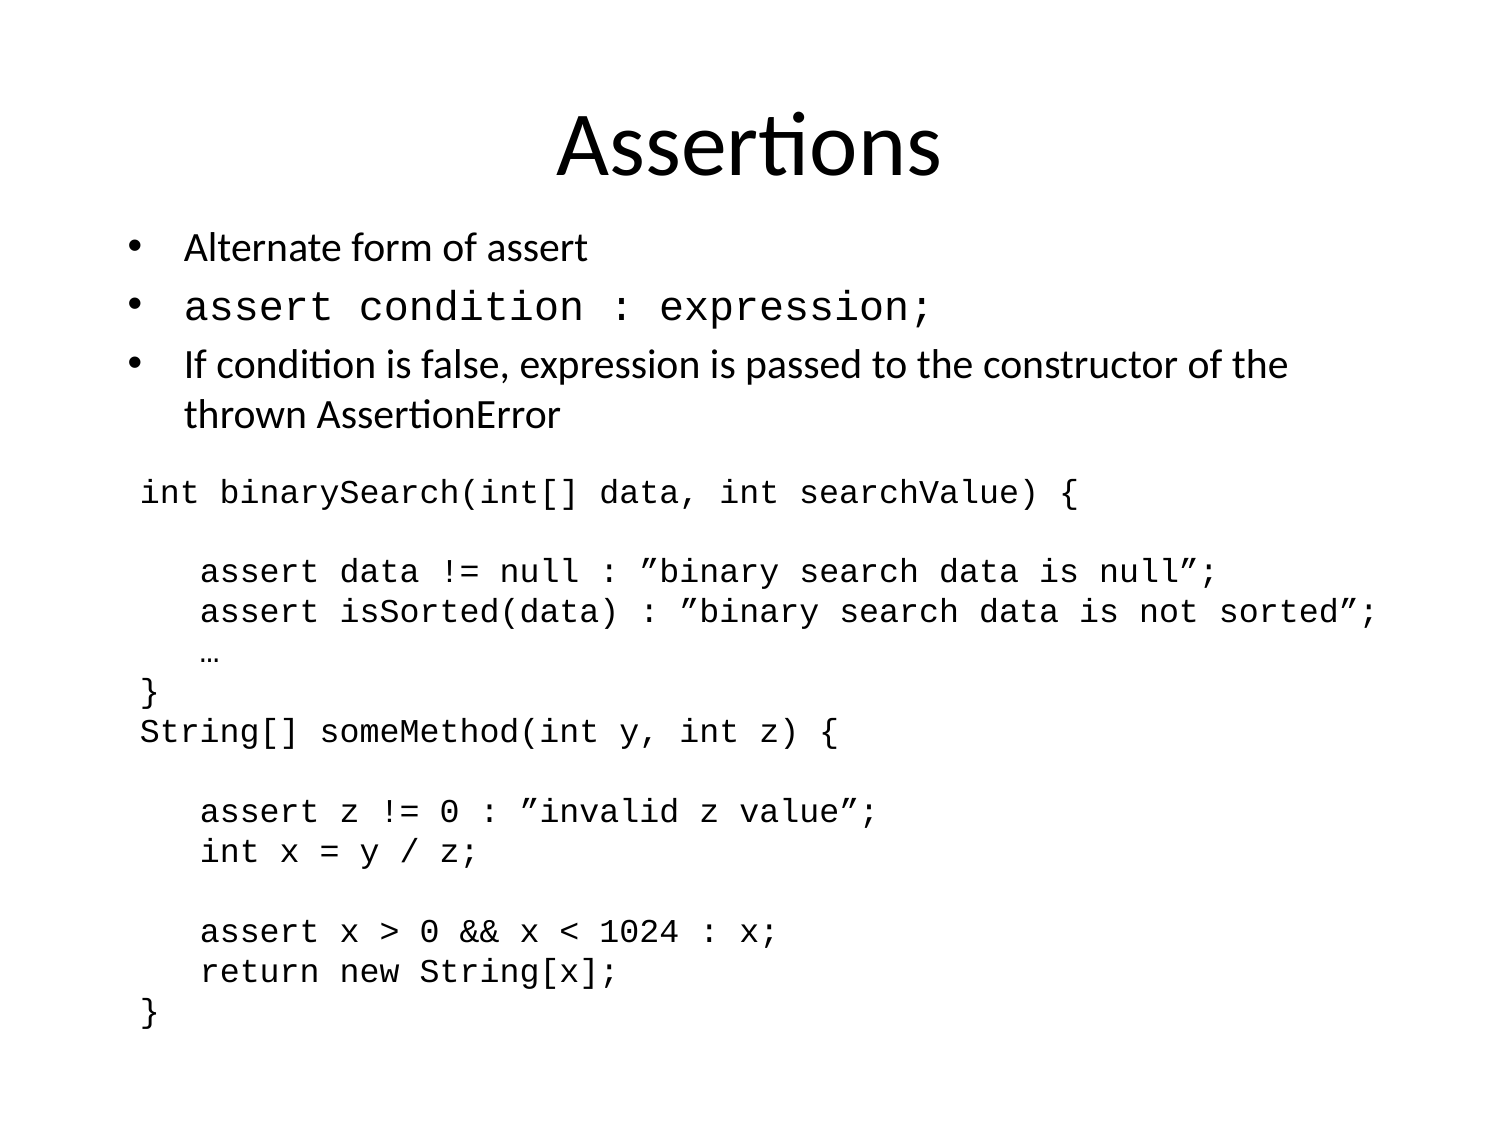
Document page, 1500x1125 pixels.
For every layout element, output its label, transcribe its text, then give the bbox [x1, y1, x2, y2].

list Alternate form of assert assert condition : expression; If condition is false, expression is passed to the constructor of the thrown AssertionError [112, 212, 1388, 475]
title Assertions [75, 45, 1425, 233]
text_box int binarySearch(int[] data, int searchValue) { assert data != null : ”binary search data is null”; assert isSorted(data) : ”binary search data is not sorted”; … } String[] someMethod(int y, int z) { assert z != 0 : ”invalid z value”; int x = y / z; assert x > 0 && x < 1024 : x; return new String[x]; } [124, 462, 1463, 1037]
